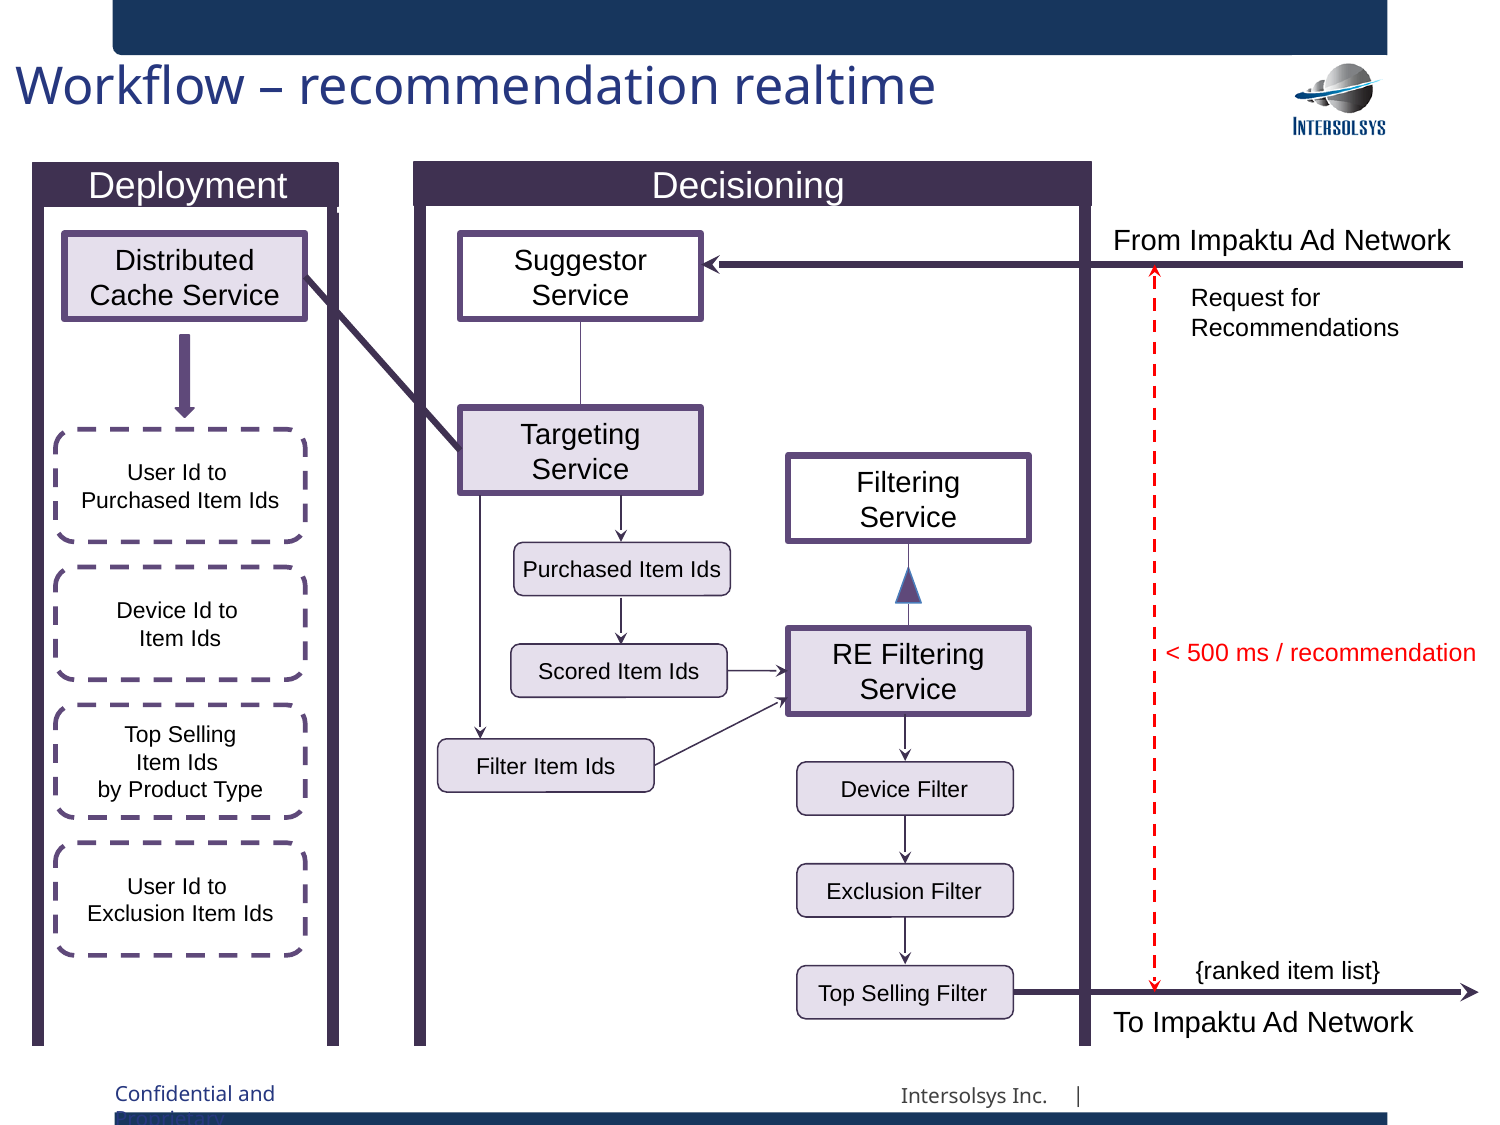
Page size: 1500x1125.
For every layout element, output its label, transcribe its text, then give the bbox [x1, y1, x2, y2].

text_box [32, 153, 1494, 1047]
slide_number [1287, 1065, 1388, 1125]
footer Intersolsys Inc. [587, 1065, 1063, 1125]
picture [1350, 55, 1386, 149]
title Workflow – recommendation realtime [0, 45, 1350, 233]
